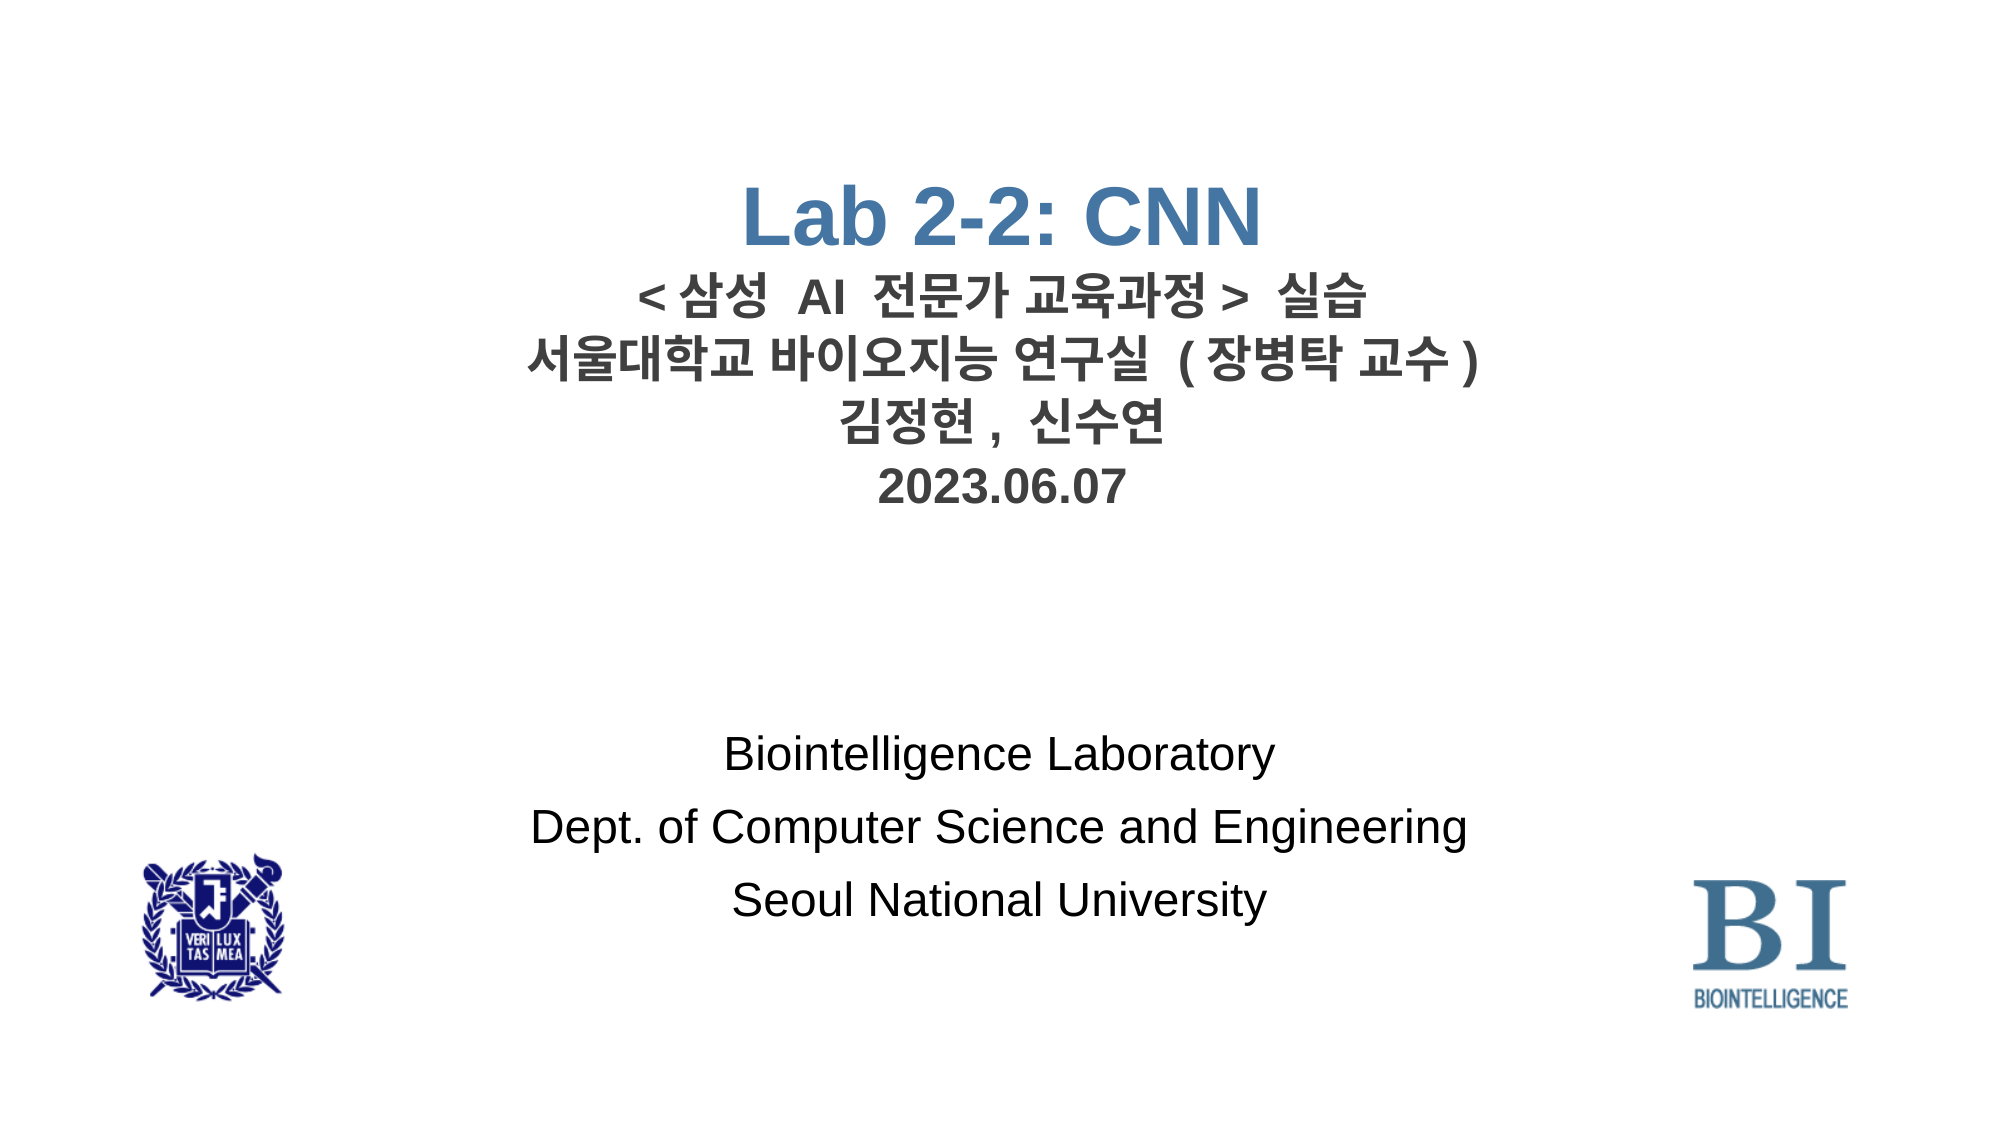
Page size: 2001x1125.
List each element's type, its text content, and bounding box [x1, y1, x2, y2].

picture [138, 850, 287, 1003]
title Lab 2-2: CNN <삼성 AI 전문가 교육과정> 실습 서울대학교 바이오지능 연구실 (장병탁 교수) 김정현, 신수연 2023.06.07 [293, 115, 1712, 555]
picture [1693, 879, 1848, 1010]
subtitle Biointelligence Laboratory Dept. of Computer Science and Engineering Seoul National University [474, 597, 1525, 1050]
